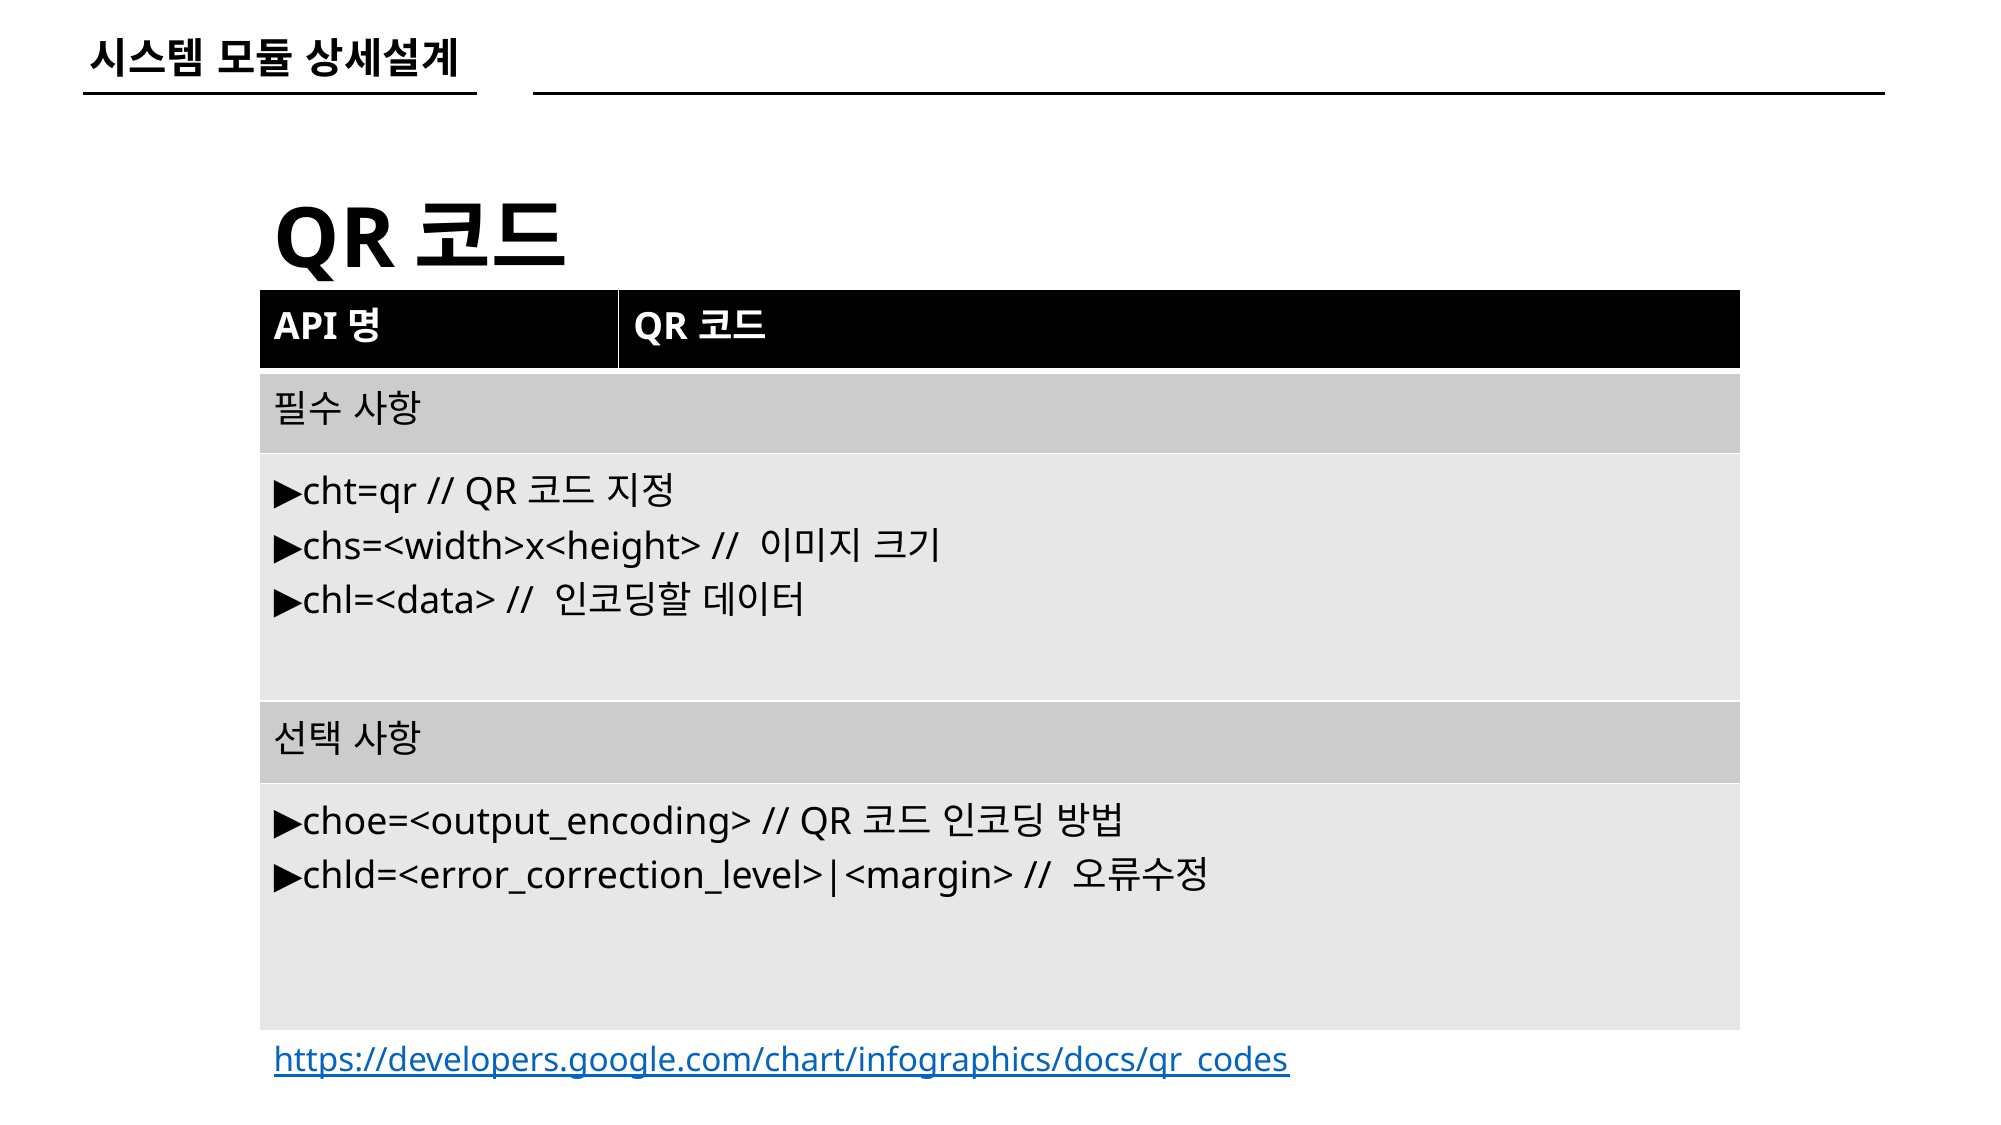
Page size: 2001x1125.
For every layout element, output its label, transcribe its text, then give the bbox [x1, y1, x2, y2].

text_box QR코드 [259, 176, 584, 292]
table_cell 선택 사항 [260, 702, 1740, 783]
table_header API명 [260, 290, 618, 368]
table_header QR코드 [619, 290, 1740, 368]
table_cell 필수 사항 [260, 374, 1740, 453]
table_cell ▶choe=<output_encoding> // QR코드 인코딩 방법 ▶chld=<error_correction_level>|<margin> // 오류수정 [260, 784, 1740, 1030]
table_cell ▶cht=qr // QR코드 지정 ▶chs=<width>x<height> // 이미지 크기 ▶chl=<data> // 인코딩할 데이터 [260, 454, 1740, 700]
text_box 시스템 모듈 상세설계 [74, 24, 579, 89]
text_box https://developers.google.com/chart/infographics/docs/qr_codes [258, 1031, 1742, 1092]
